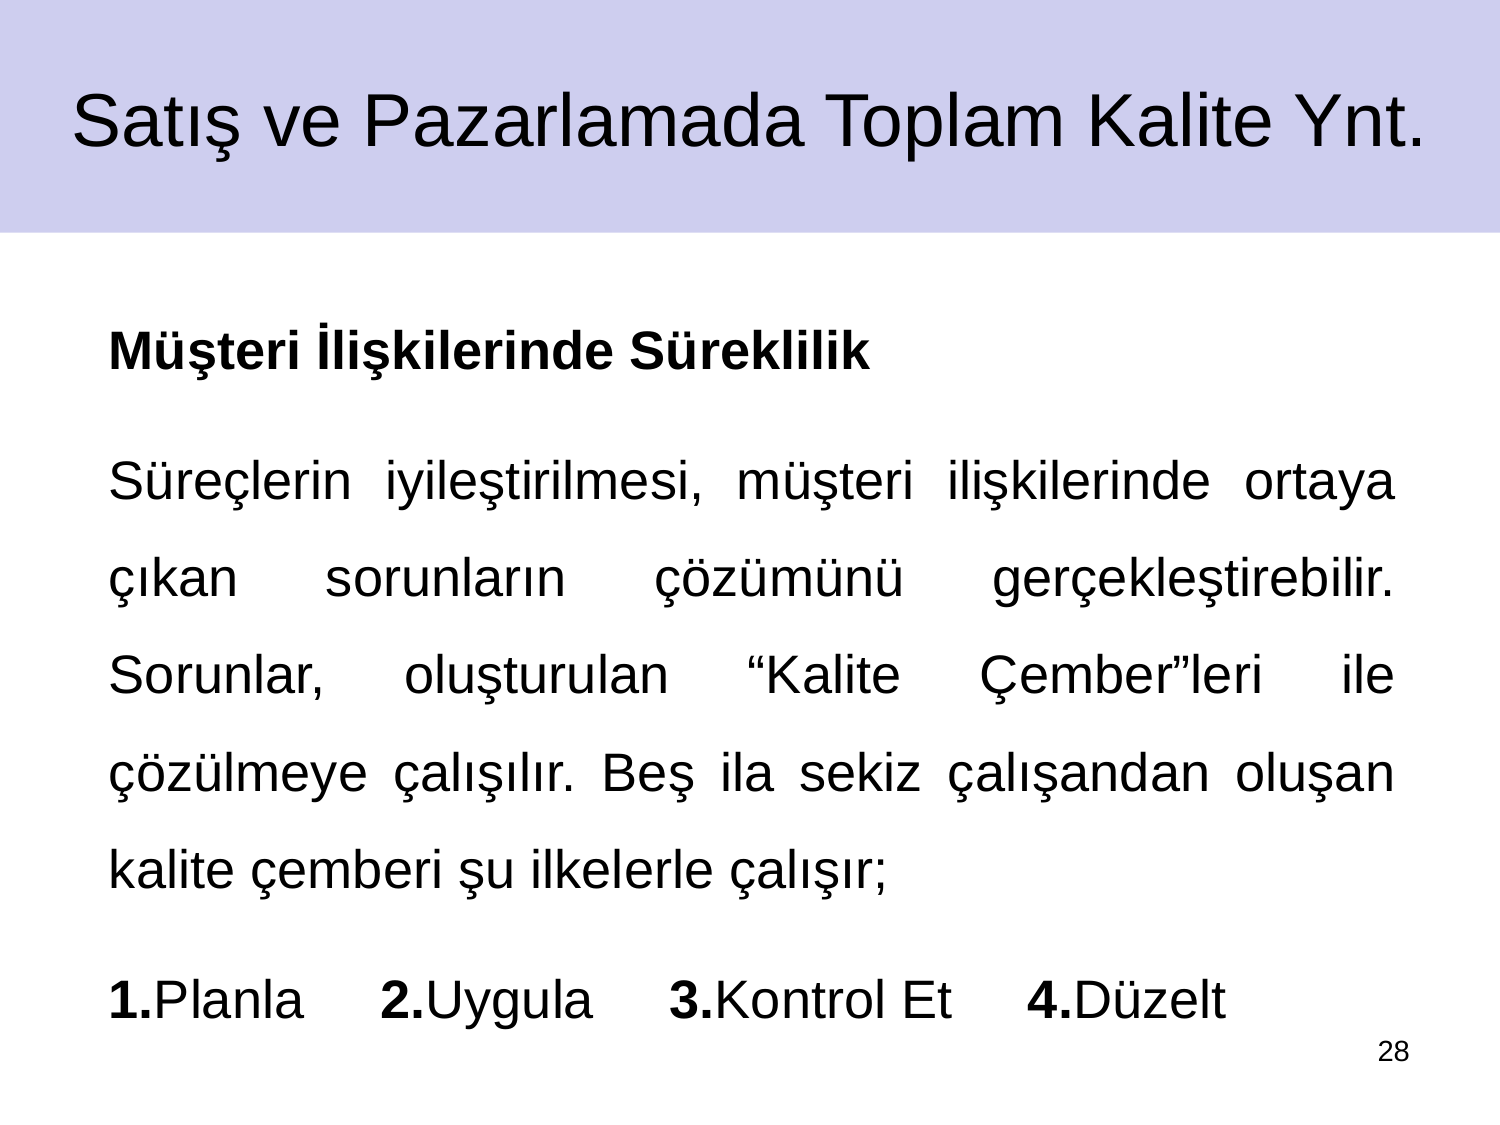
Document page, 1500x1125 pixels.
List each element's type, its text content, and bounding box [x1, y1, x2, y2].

list Müşteri İlişkilerinde Süreklilik Süreçlerin iyileştirilmesi, müşteri ilişkilerinde ortaya çıkan sorunların çözümünü gerçekleştirebilir. Sorunlar, oluşturulan “Kalite Çember”leri ile çözülmeye çalışılır. Beş ila sekiz çalışandan oluşan kalite çemberi şu ilkelerle çalışır; 1.Planla 2.Uygula 3.Kontrol Et 4.Düzelt [37, 275, 1413, 1050]
title Satış ve Pazarlamada Toplam Kalite Ynt. [0, 0, 1500, 233]
slide_number 28 [1074, 1024, 1425, 1103]
